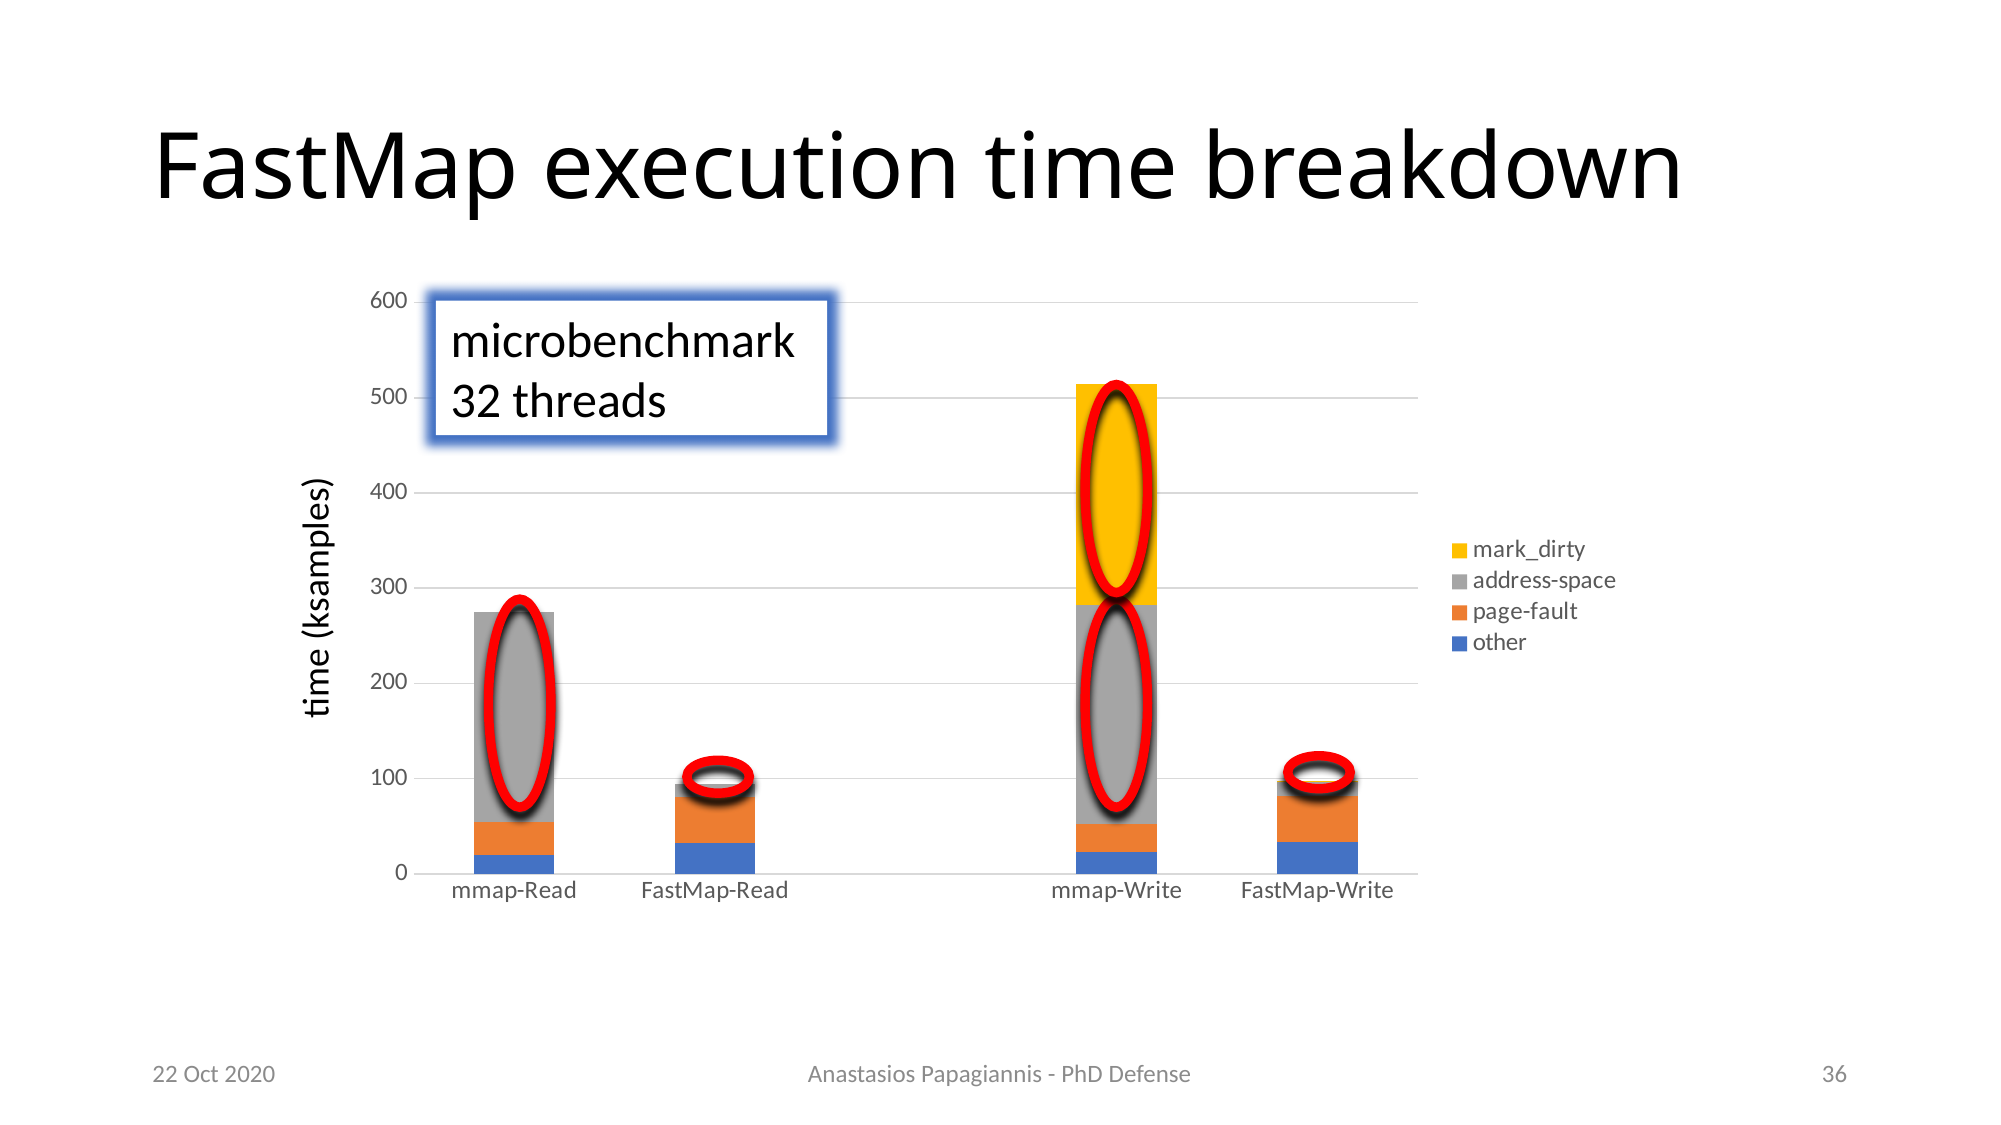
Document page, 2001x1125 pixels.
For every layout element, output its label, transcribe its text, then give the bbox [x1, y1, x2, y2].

slide_number 36 [1412, 1042, 1863, 1103]
footer Anastasios Papagiannis - PhD Defense [662, 1042, 1338, 1103]
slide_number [137, 1042, 588, 1103]
chart [344, 277, 1638, 918]
text_box time (ksamples) [283, 461, 344, 734]
title FastMap execution time breakdown [137, 59, 1863, 278]
